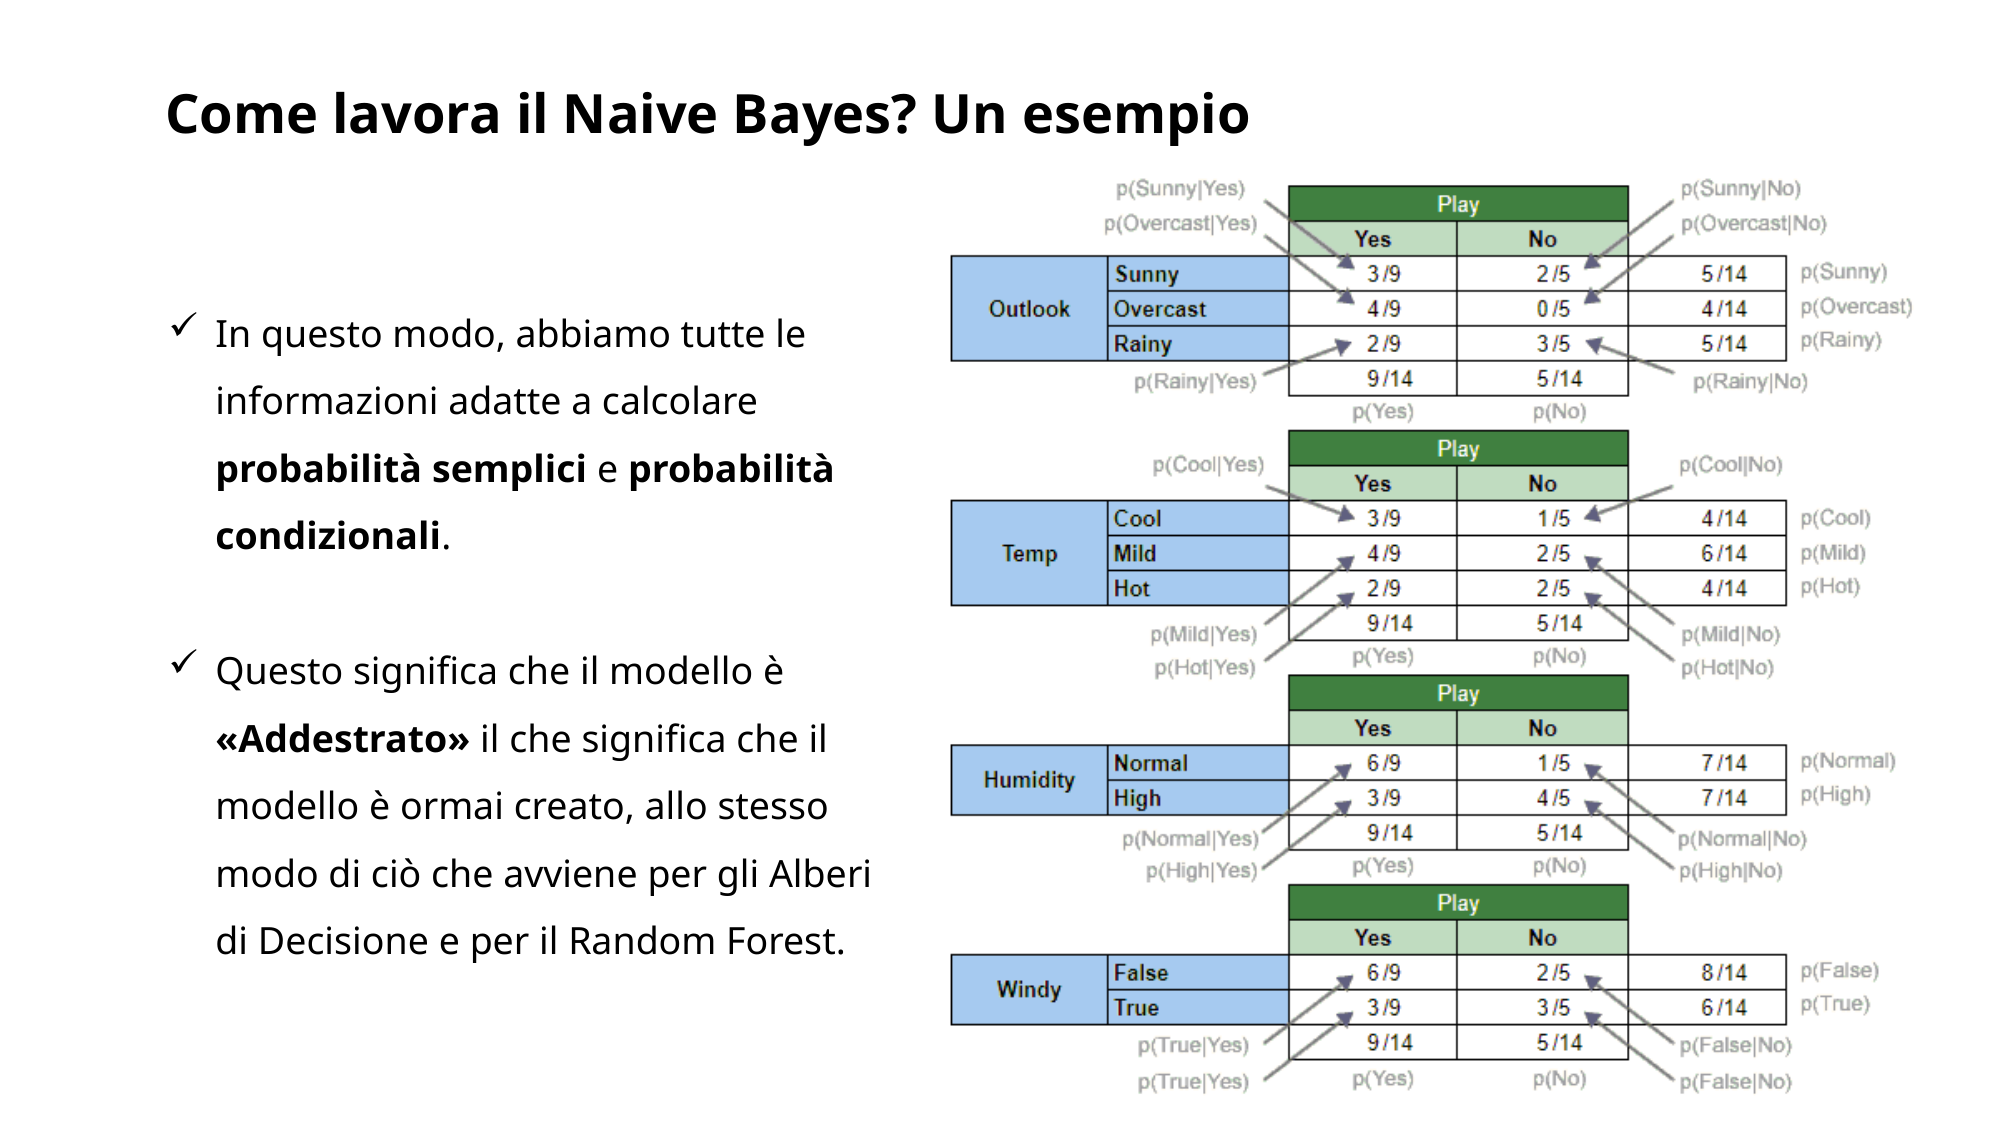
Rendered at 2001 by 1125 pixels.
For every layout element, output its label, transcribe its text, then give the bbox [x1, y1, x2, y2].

text_box Come lavora il Naive Bayes? Un esempio [150, 71, 1267, 152]
text_box In questo modo, abbiamo tutte le informazioni adatte a calcolare probabilità semplici e probabilità condizionali. Questo significa che il modello è «Addestrato» il che significa che il modello è ormai creato, allo stesso modo di ciò che avviene per gli Alberi di Decisione e per il Random Forest. [153, 279, 896, 1105]
picture [941, 169, 1917, 1104]
